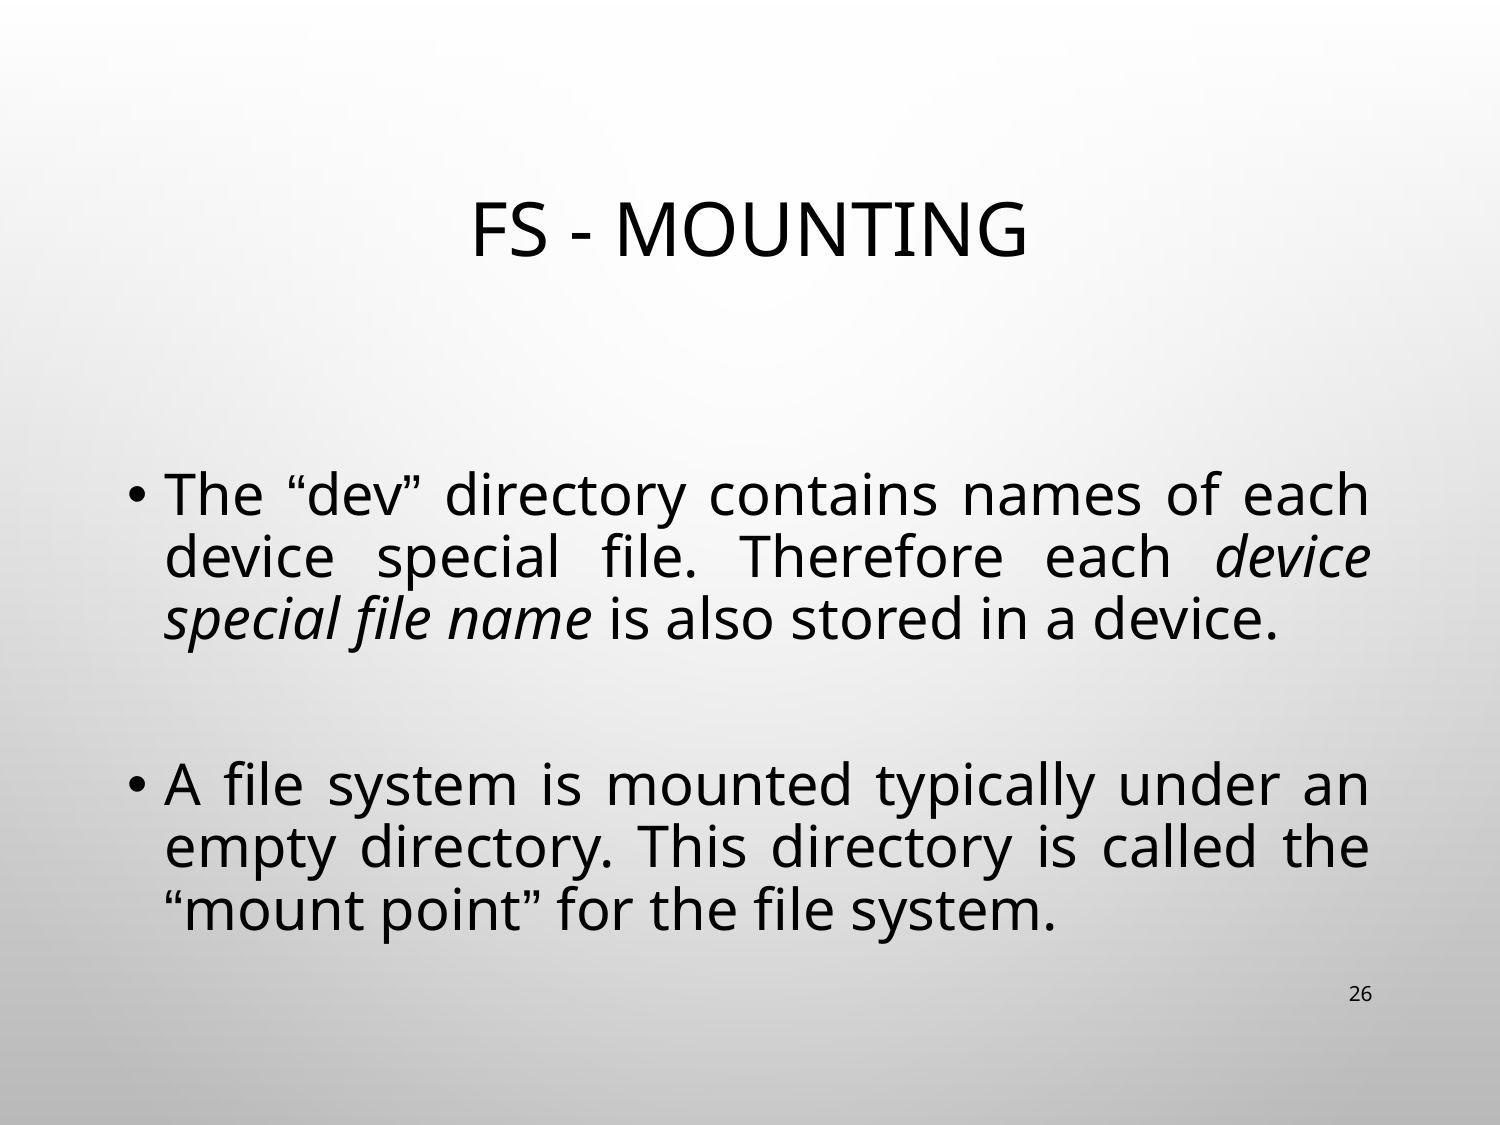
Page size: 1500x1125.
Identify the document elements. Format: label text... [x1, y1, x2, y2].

slide_number 26 [1293, 965, 1388, 1025]
title FS - Mounting [112, 101, 1388, 364]
list The “dev” directory contains names of each device special file. Therefore each device special file name is also stored in a device. A file system is mounted typically under an empty directory. This directory is called the “mount point” for the file system. [112, 388, 1388, 950]
picture [0, 0, 1500, 1125]
